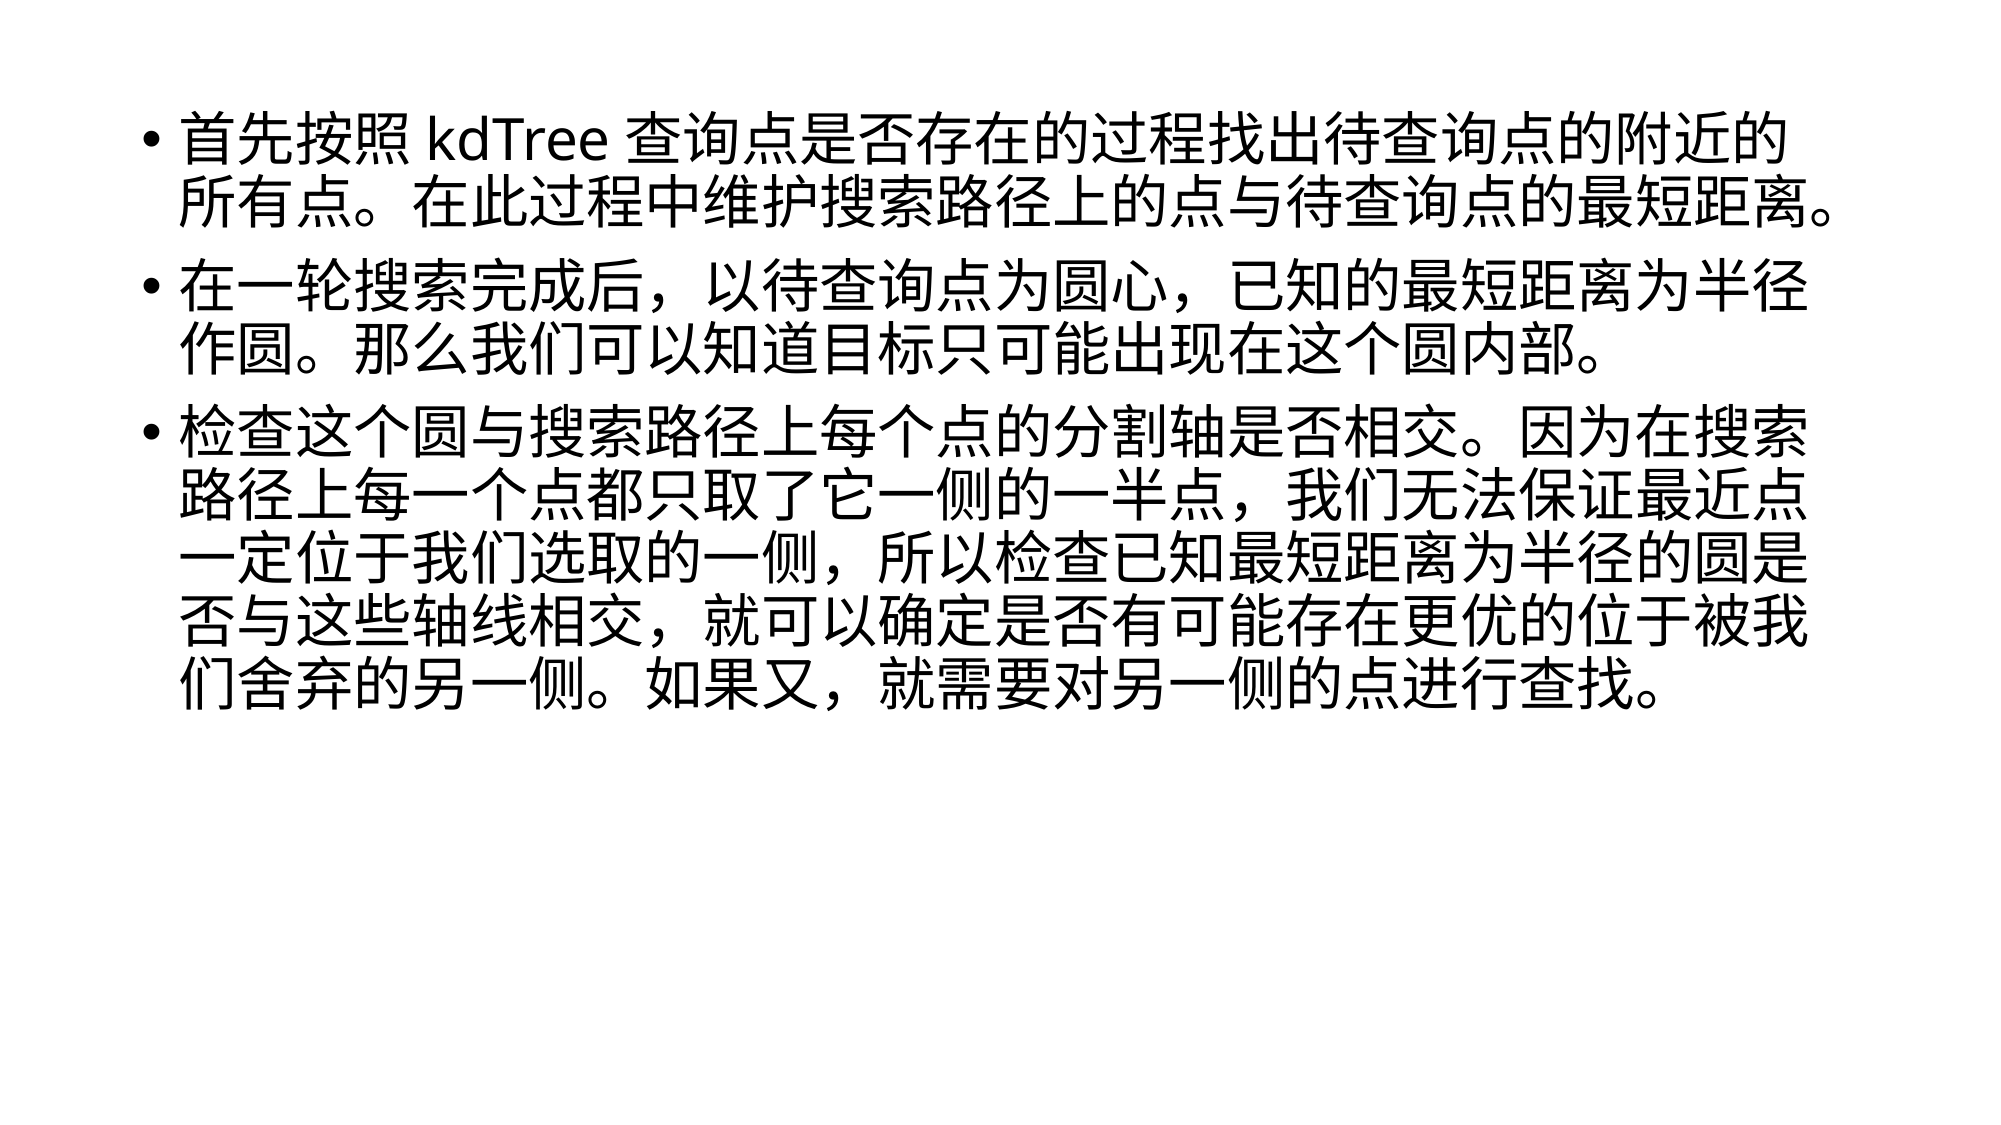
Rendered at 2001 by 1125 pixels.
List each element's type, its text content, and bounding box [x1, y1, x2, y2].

list 首先按照kdTree查询点是否存在的过程找出待查询点的附近的所有点。在此过程中维护搜索路径上的点与待查询点的最短距离。 在一轮搜索完成后，以待查询点为圆心，已知的最短距离为半径作圆。那么我们可以知道目标只可能出现在这个圆内部。 检查这个圆与搜索路径上每个点的分割轴是否相交。因为在搜索路径上每一个点都只取了它一侧的一半点，我们无法保证最近点一定位于我们选取的一侧，所以检查已知最短距离为半径的圆是否与这些轴线相交，就可以确定是否有可能存在更优的位于被我们舍弃的另一侧。如果又，就需要对另一侧的点进行查找。 [126, 102, 1863, 1014]
